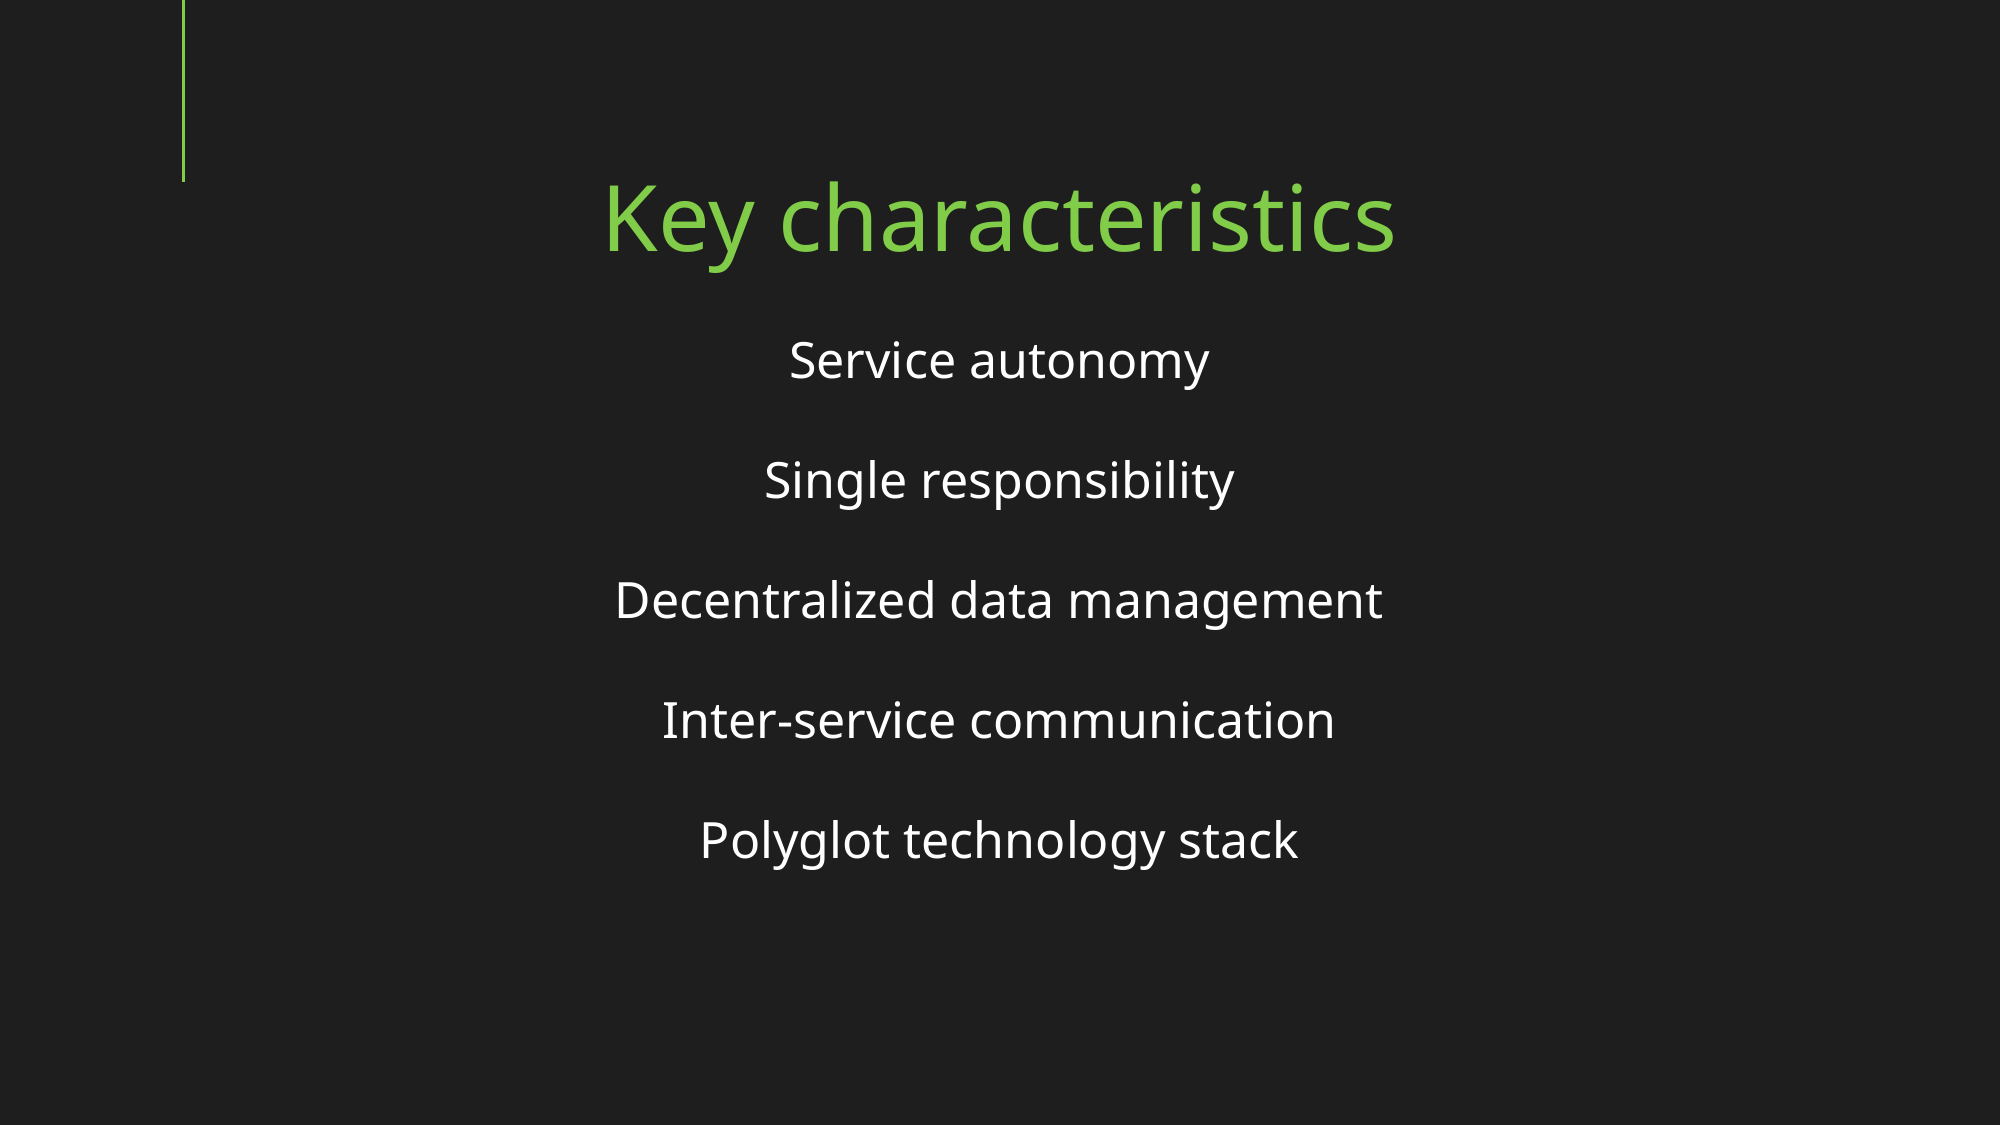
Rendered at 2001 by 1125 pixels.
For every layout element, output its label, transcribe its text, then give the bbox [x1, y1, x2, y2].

text_box Key characteristics [353, 152, 1646, 277]
text_box Service autonomy Single responsibility Decentralized data management Inter-service communication Polyglot technology stack [499, 261, 1500, 877]
